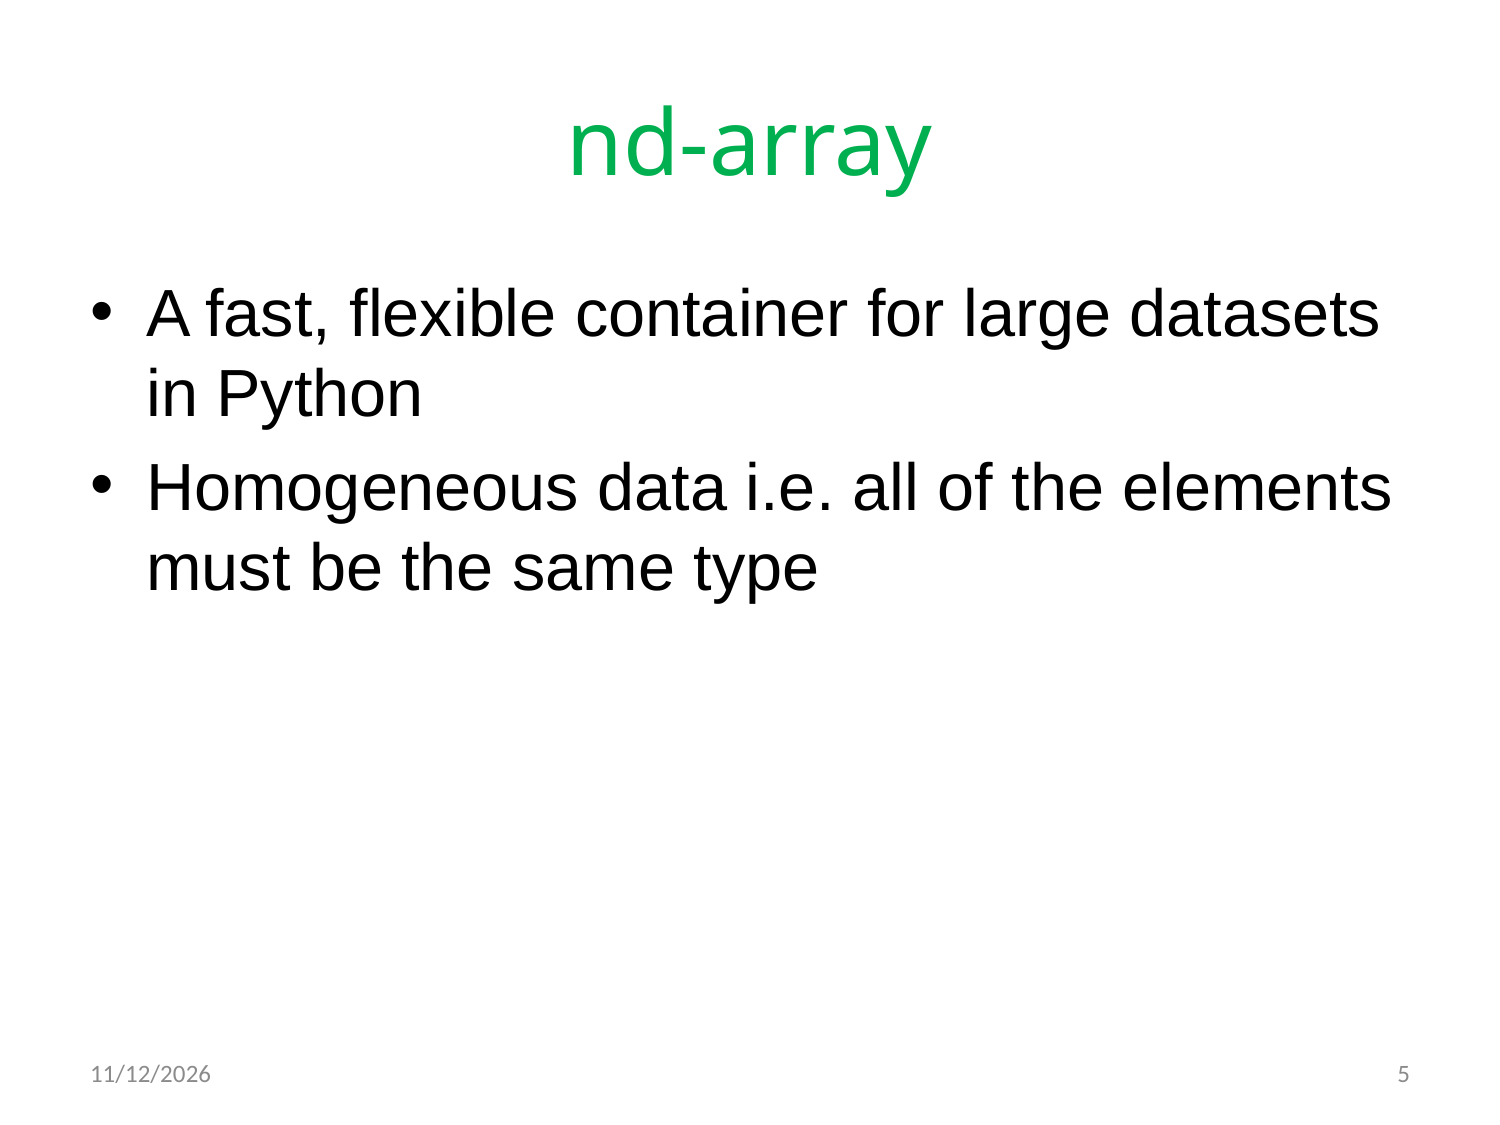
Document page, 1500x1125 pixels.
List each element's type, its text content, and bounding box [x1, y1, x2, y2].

slide_number 5 [1074, 1042, 1425, 1103]
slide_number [75, 1042, 425, 1103]
title nd-array [75, 45, 1425, 233]
list A fast, flexible container for large datasets in Python Homogeneous data i.e. all of the elements must be the same type [75, 262, 1425, 1005]
